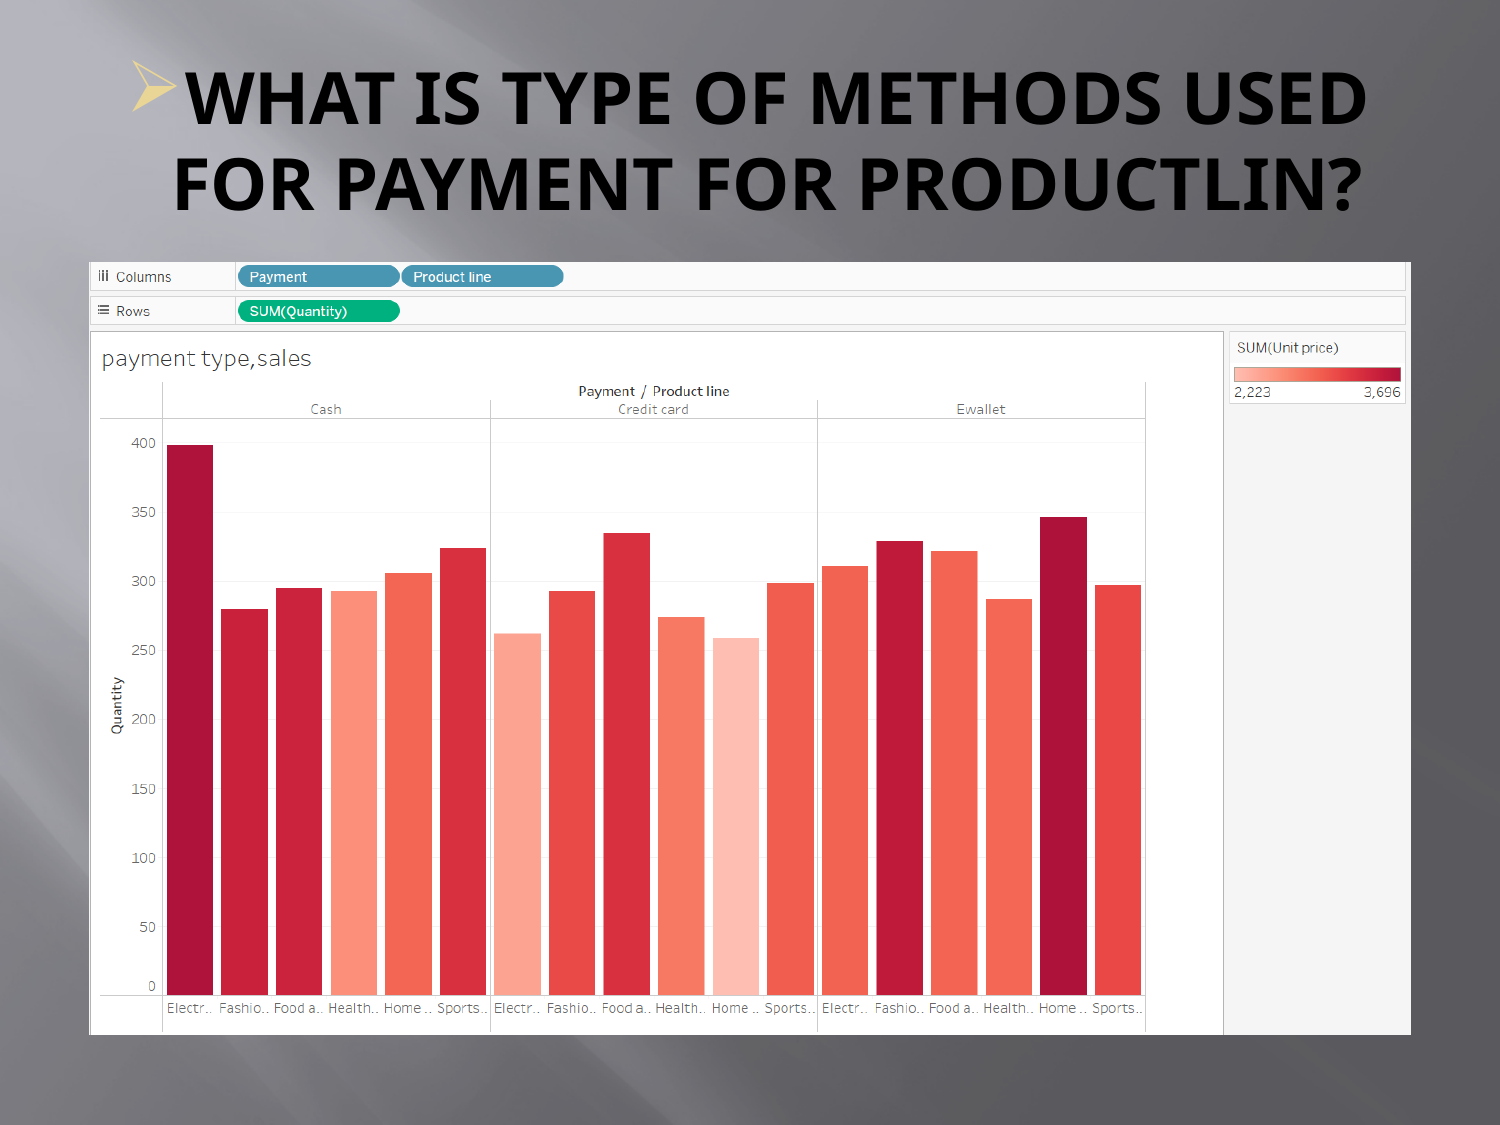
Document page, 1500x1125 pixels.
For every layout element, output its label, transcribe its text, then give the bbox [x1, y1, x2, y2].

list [89, 262, 1411, 1036]
title WHAT IS TYPE OF METHODS USED FOR PAYMENT FOR PRODUCTLIN? [75, 45, 1425, 233]
